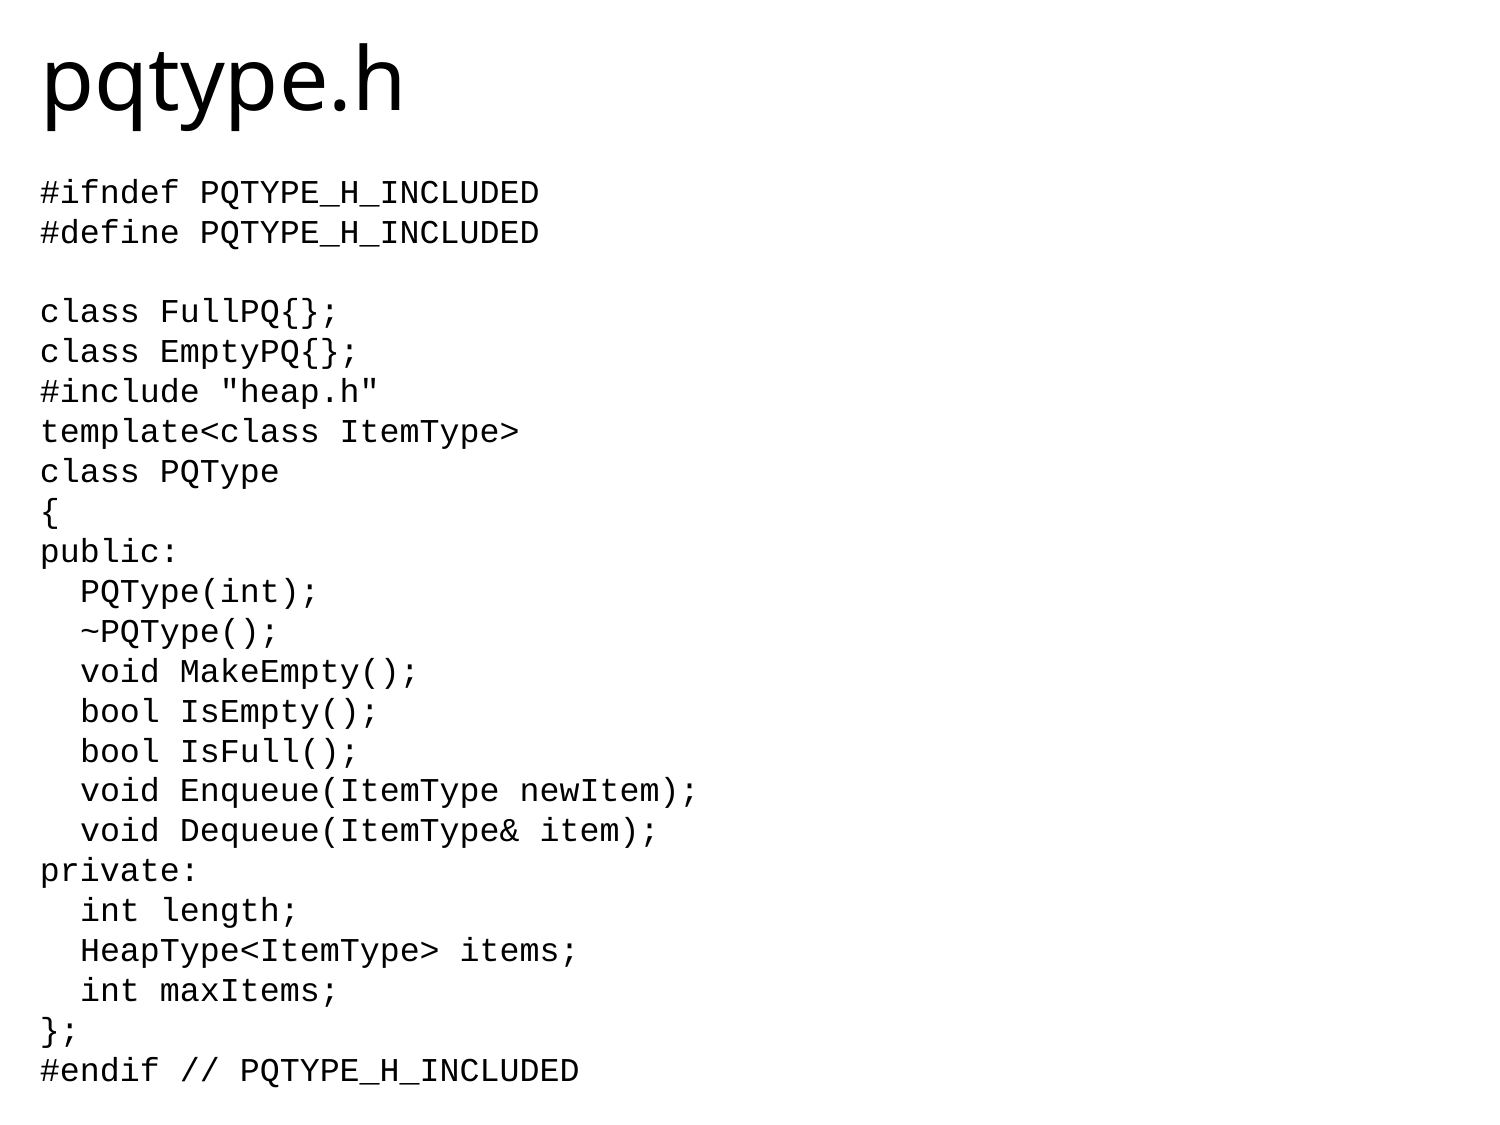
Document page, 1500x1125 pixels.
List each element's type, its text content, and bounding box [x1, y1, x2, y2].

text_box #ifndef PQTYPE_H_INCLUDED #define PQTYPE_H_INCLUDED class FullPQ{}; class EmptyPQ{}; #include "heap.h" template<class ItemType> class PQType { public: PQType(int); ~PQType(); void MakeEmpty(); bool IsEmpty(); bool IsFull(); void Enqueue(ItemType newItem); void Dequeue(ItemType& item); private: int length; HeapType<ItemType> items; int maxItems; }; #endif // PQTYPE_H_INCLUDED [25, 162, 1484, 1096]
title pqtype.h [25, 26, 1469, 138]
